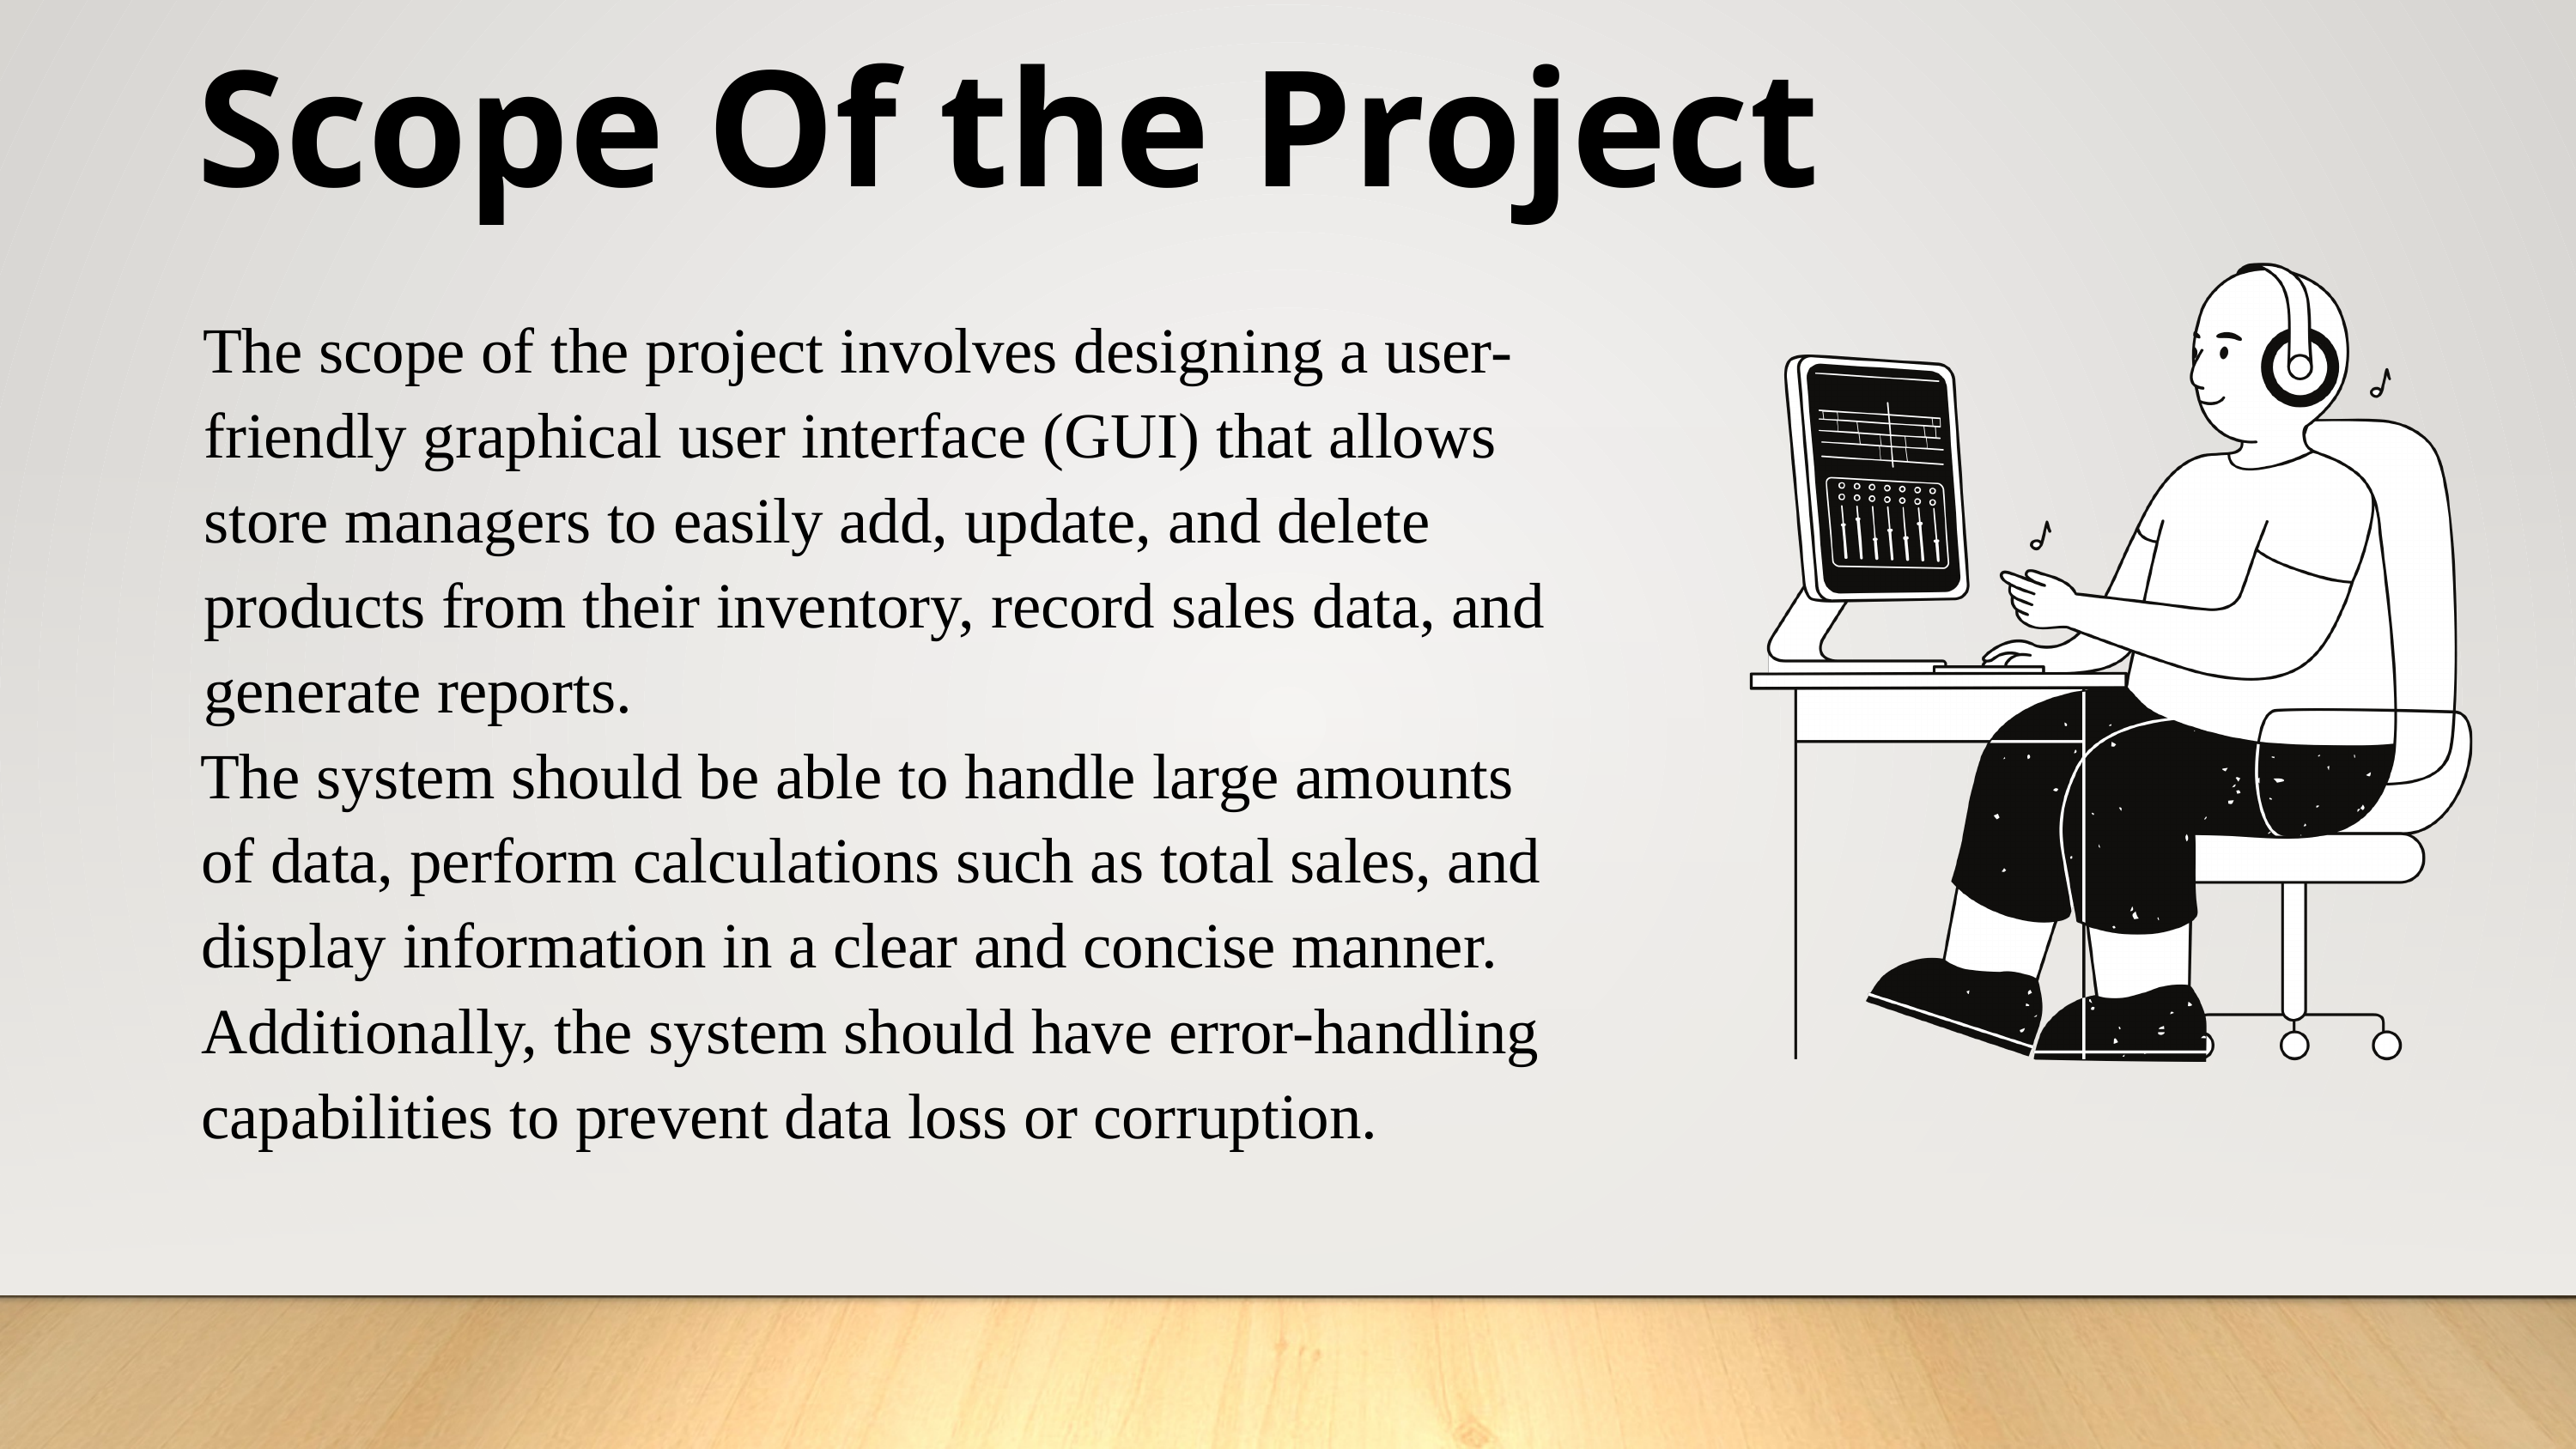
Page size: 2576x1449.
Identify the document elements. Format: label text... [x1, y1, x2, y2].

text_box Scope Of the Project [197, 62, 1845, 219]
text_box [1749, 263, 2473, 1062]
picture [0, 1295, 2576, 1449]
text_box The scope of the project involves designing a user-friendly graphical user interface (GUI) that allows store managers to easily add, update, and delete products from their inventory, record sales data, and generate reports. The system should be able to handle large amounts of data, perform calculations such as total sales, and display information in a clear and concise manner. Additionally, the system should have error-handling capabilities to prevent data loss or corruption. [75, 232, 1578, 1297]
